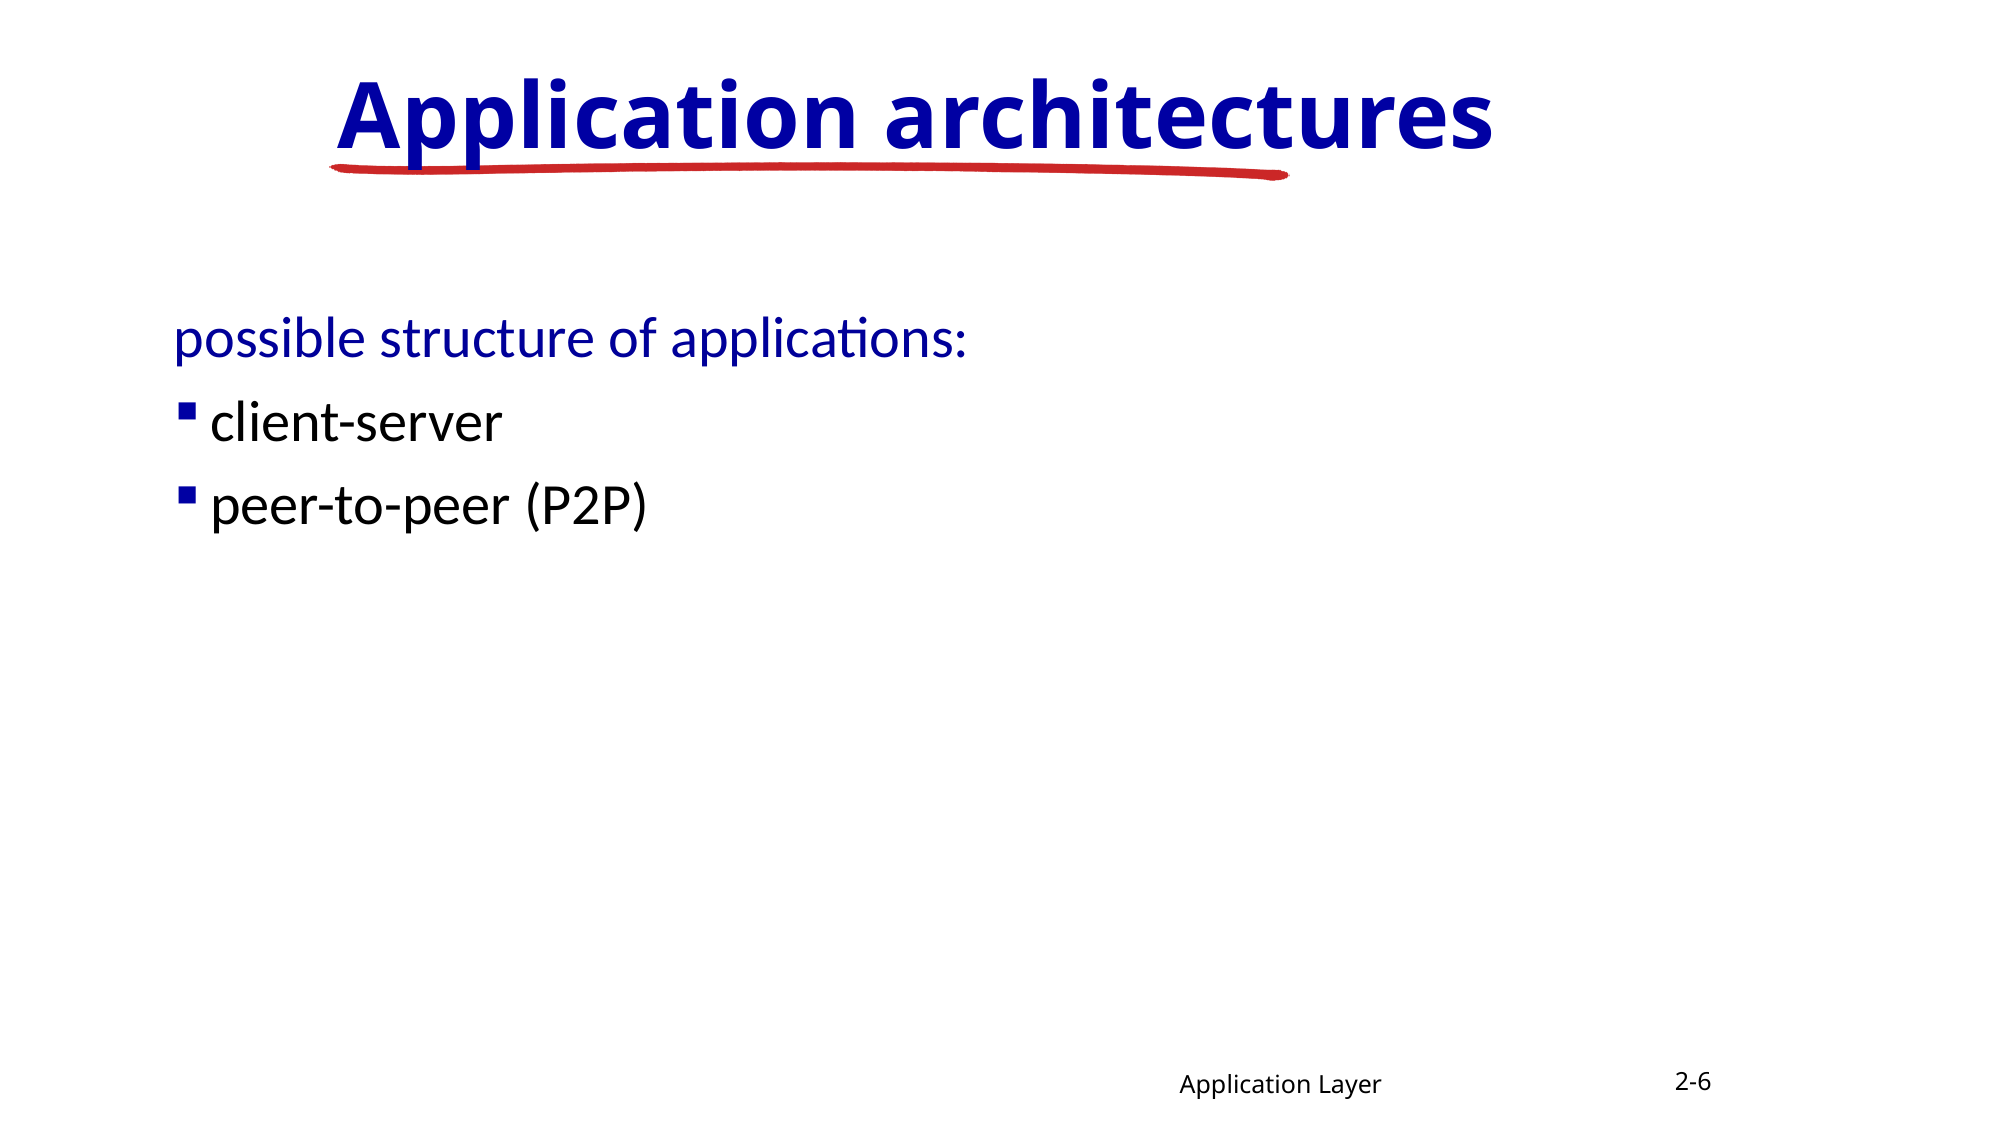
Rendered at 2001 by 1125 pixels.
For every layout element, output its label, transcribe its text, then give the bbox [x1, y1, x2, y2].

picture [325, 157, 1301, 186]
footer Application Layer [1164, 1060, 1640, 1108]
slide_number 2-6 [1615, 1060, 1727, 1106]
list possible structure of applications: client-server peer-to-peer (P2P) [137, 299, 1863, 1014]
title Application architectures [322, 34, 1598, 204]
